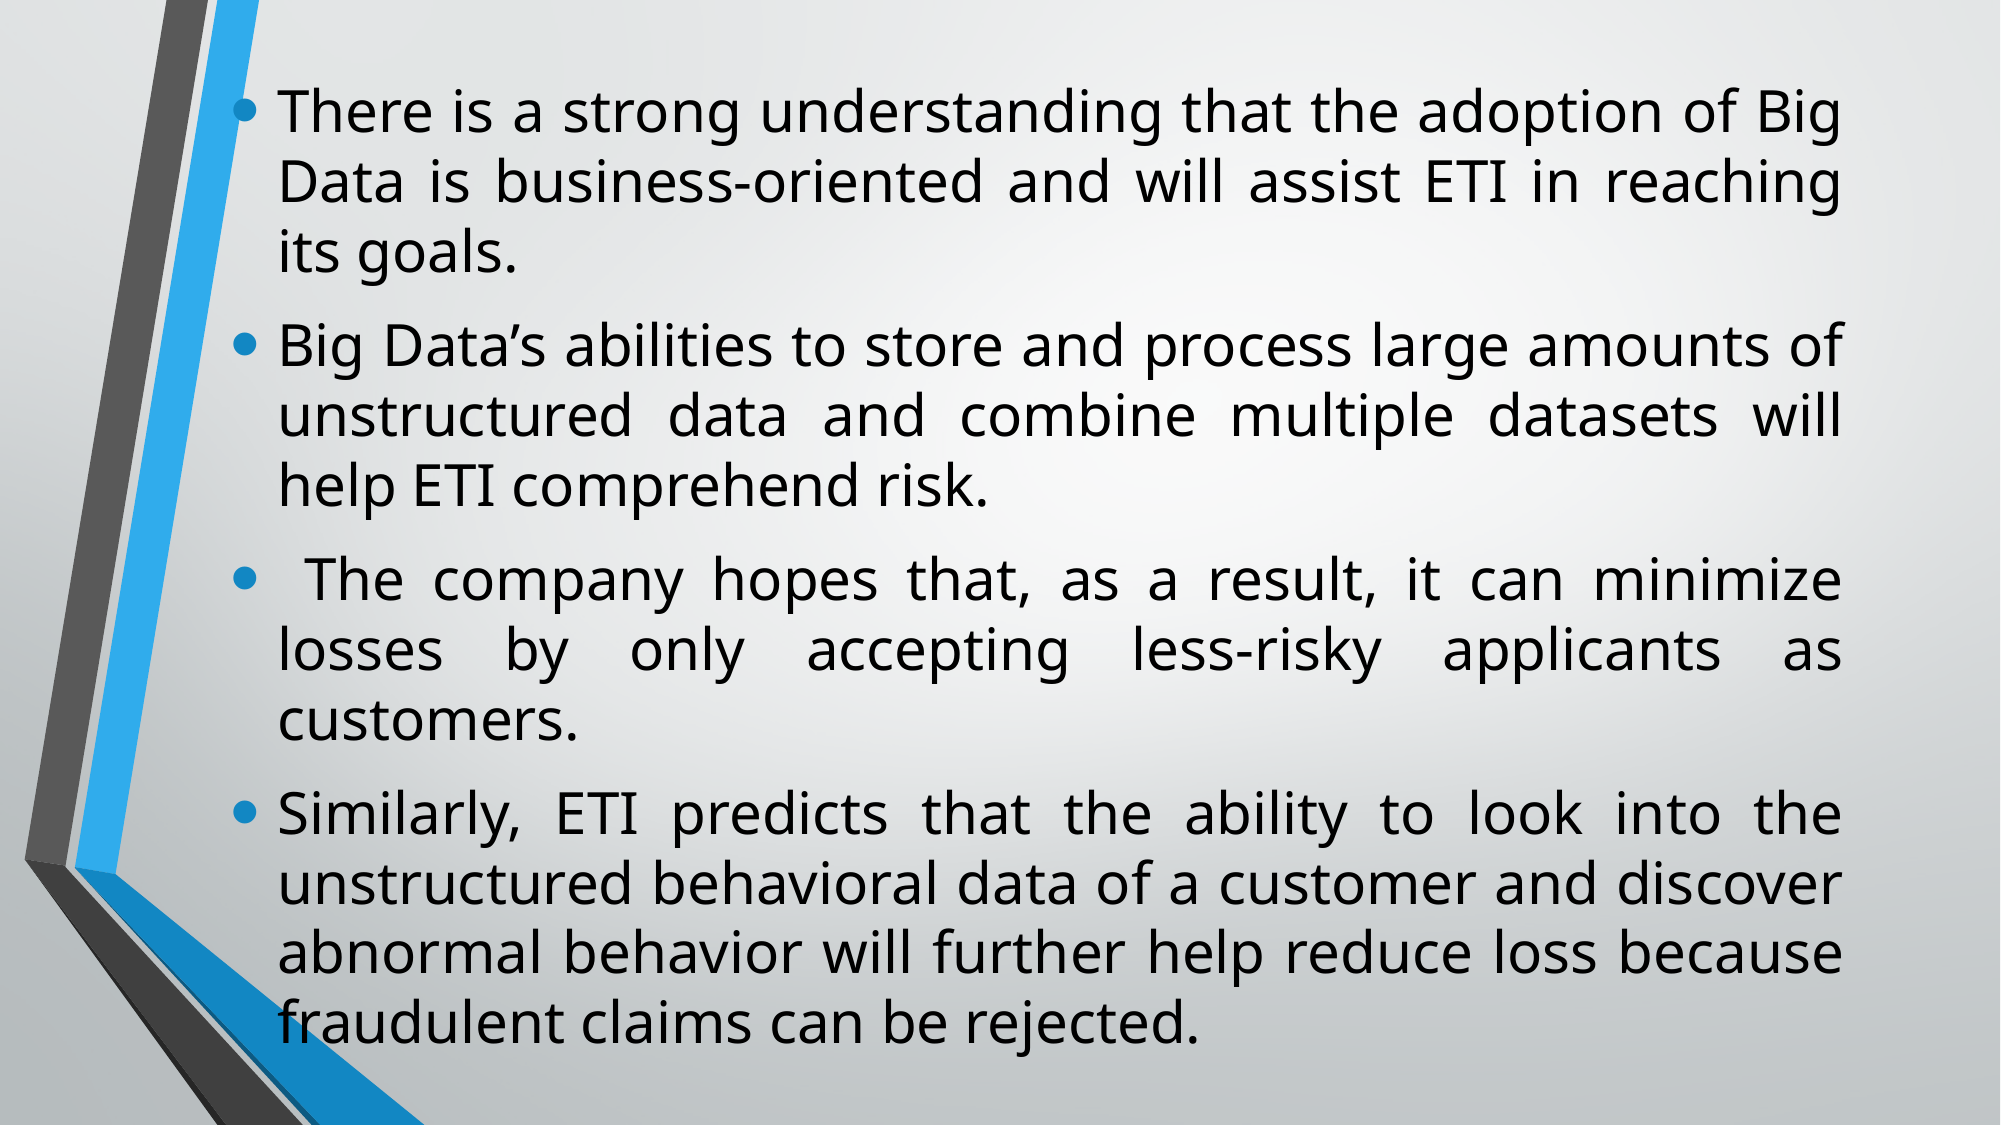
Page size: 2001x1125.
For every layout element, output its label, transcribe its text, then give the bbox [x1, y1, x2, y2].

list There is a strong understanding that the adoption of Big Data is business-oriented and will assist ETI in reaching its goals. Big Data’s abilities to store and process large amounts of unstructured data and combine multiple datasets will help ETI comprehend risk. The company hopes that, as a result, it can minimize losses by only accepting less-risky applicants as customers. Similarly, ETI predicts that the ability to look into the unstructured behavioral data of a customer and discover abnormal behavior will further help reduce loss because fraudulent claims can be rejected. [215, 67, 1859, 1093]
